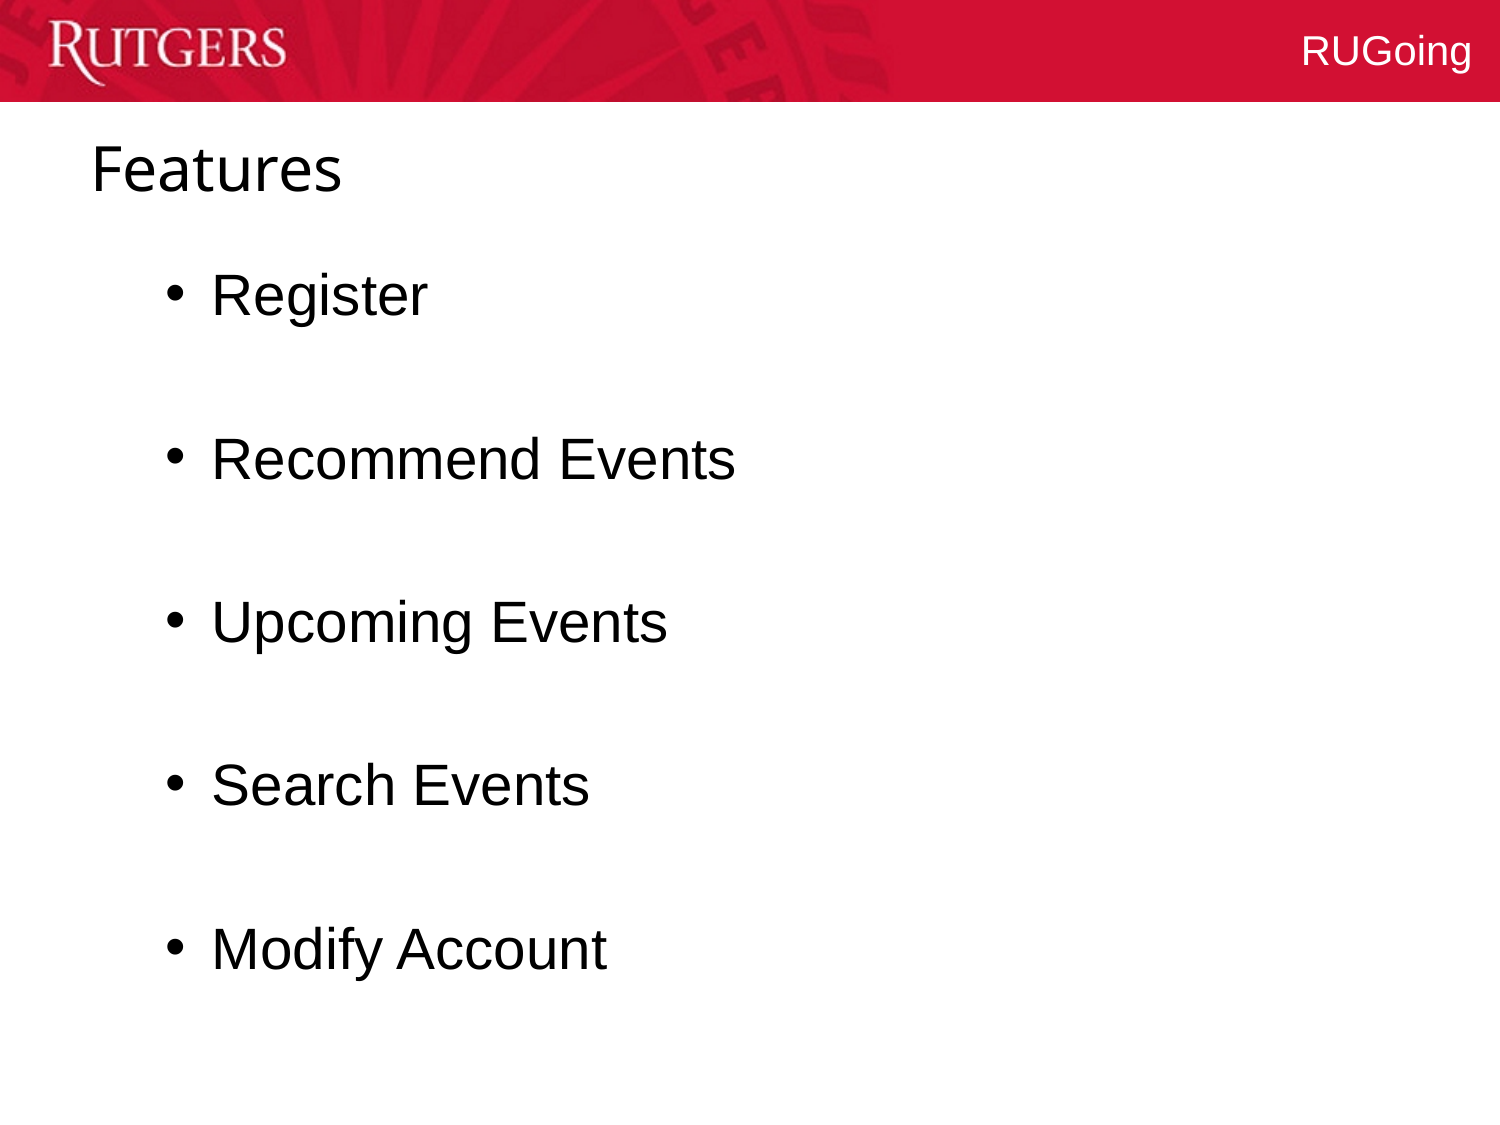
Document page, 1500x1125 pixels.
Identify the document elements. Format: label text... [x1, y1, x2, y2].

picture [0, 0, 1500, 102]
list Register Recommend Events Upcoming Events Search Events Modify Account [74, 249, 1426, 994]
title Features [74, 99, 1426, 233]
